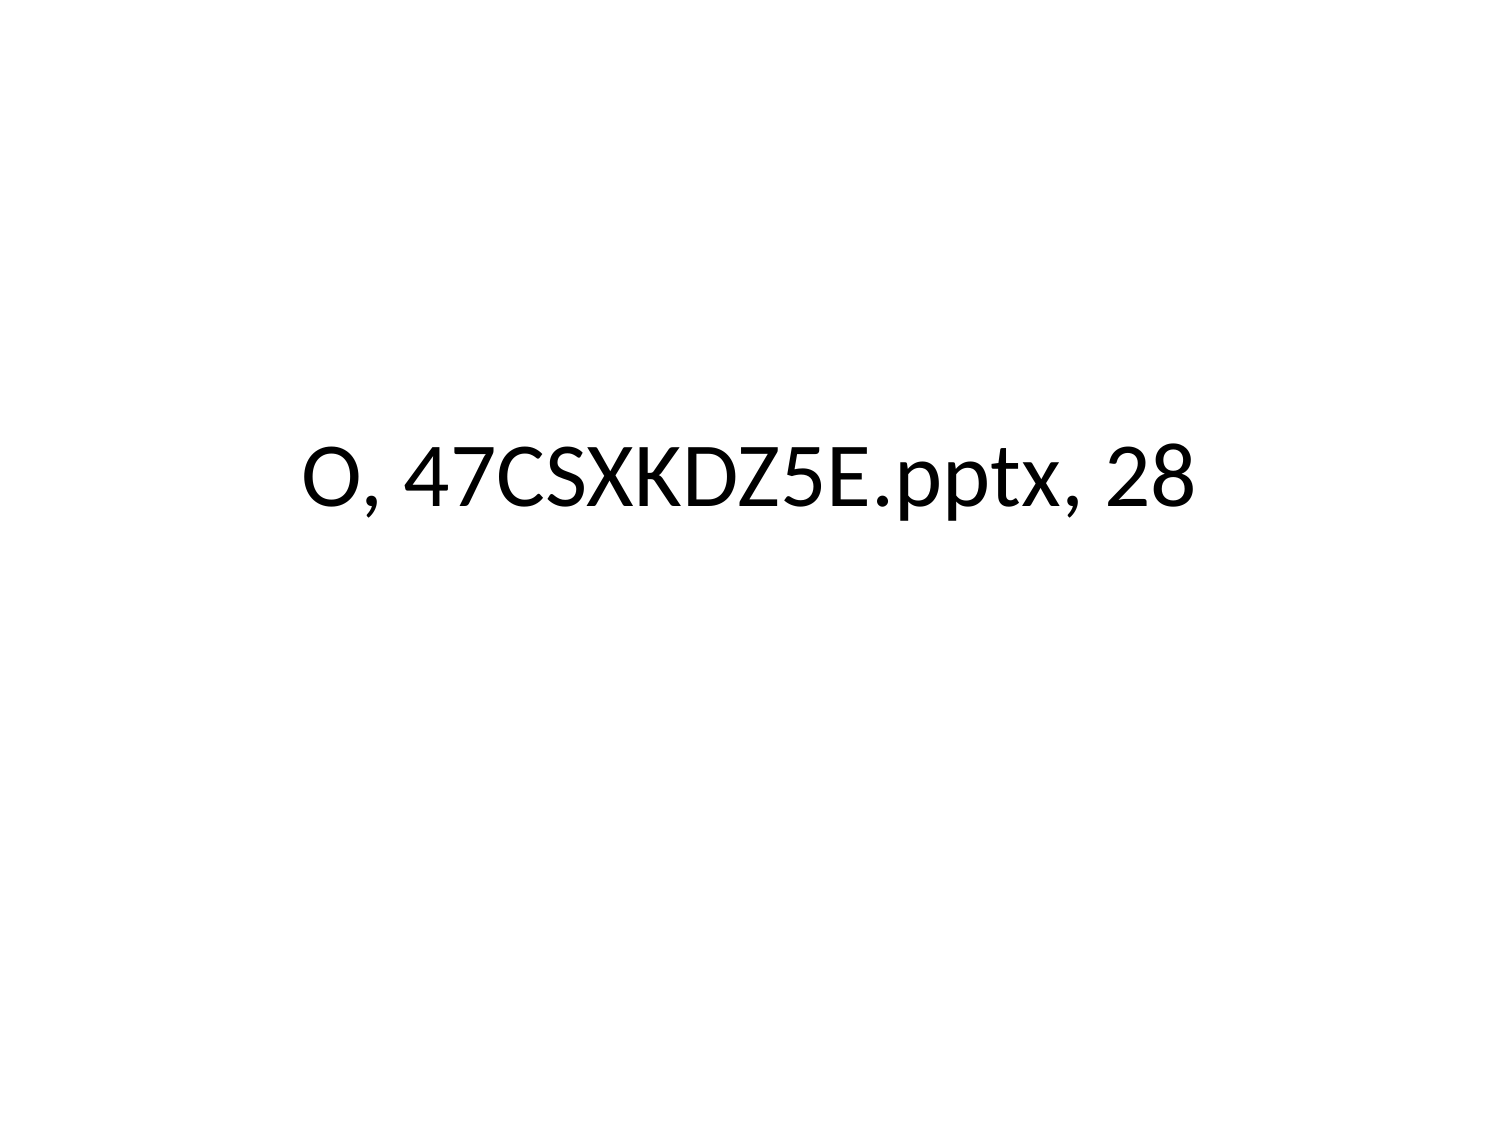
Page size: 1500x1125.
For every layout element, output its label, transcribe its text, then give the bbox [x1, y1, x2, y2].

title O, 47CSXKDZ5E.pptx, 28 [112, 349, 1388, 591]
